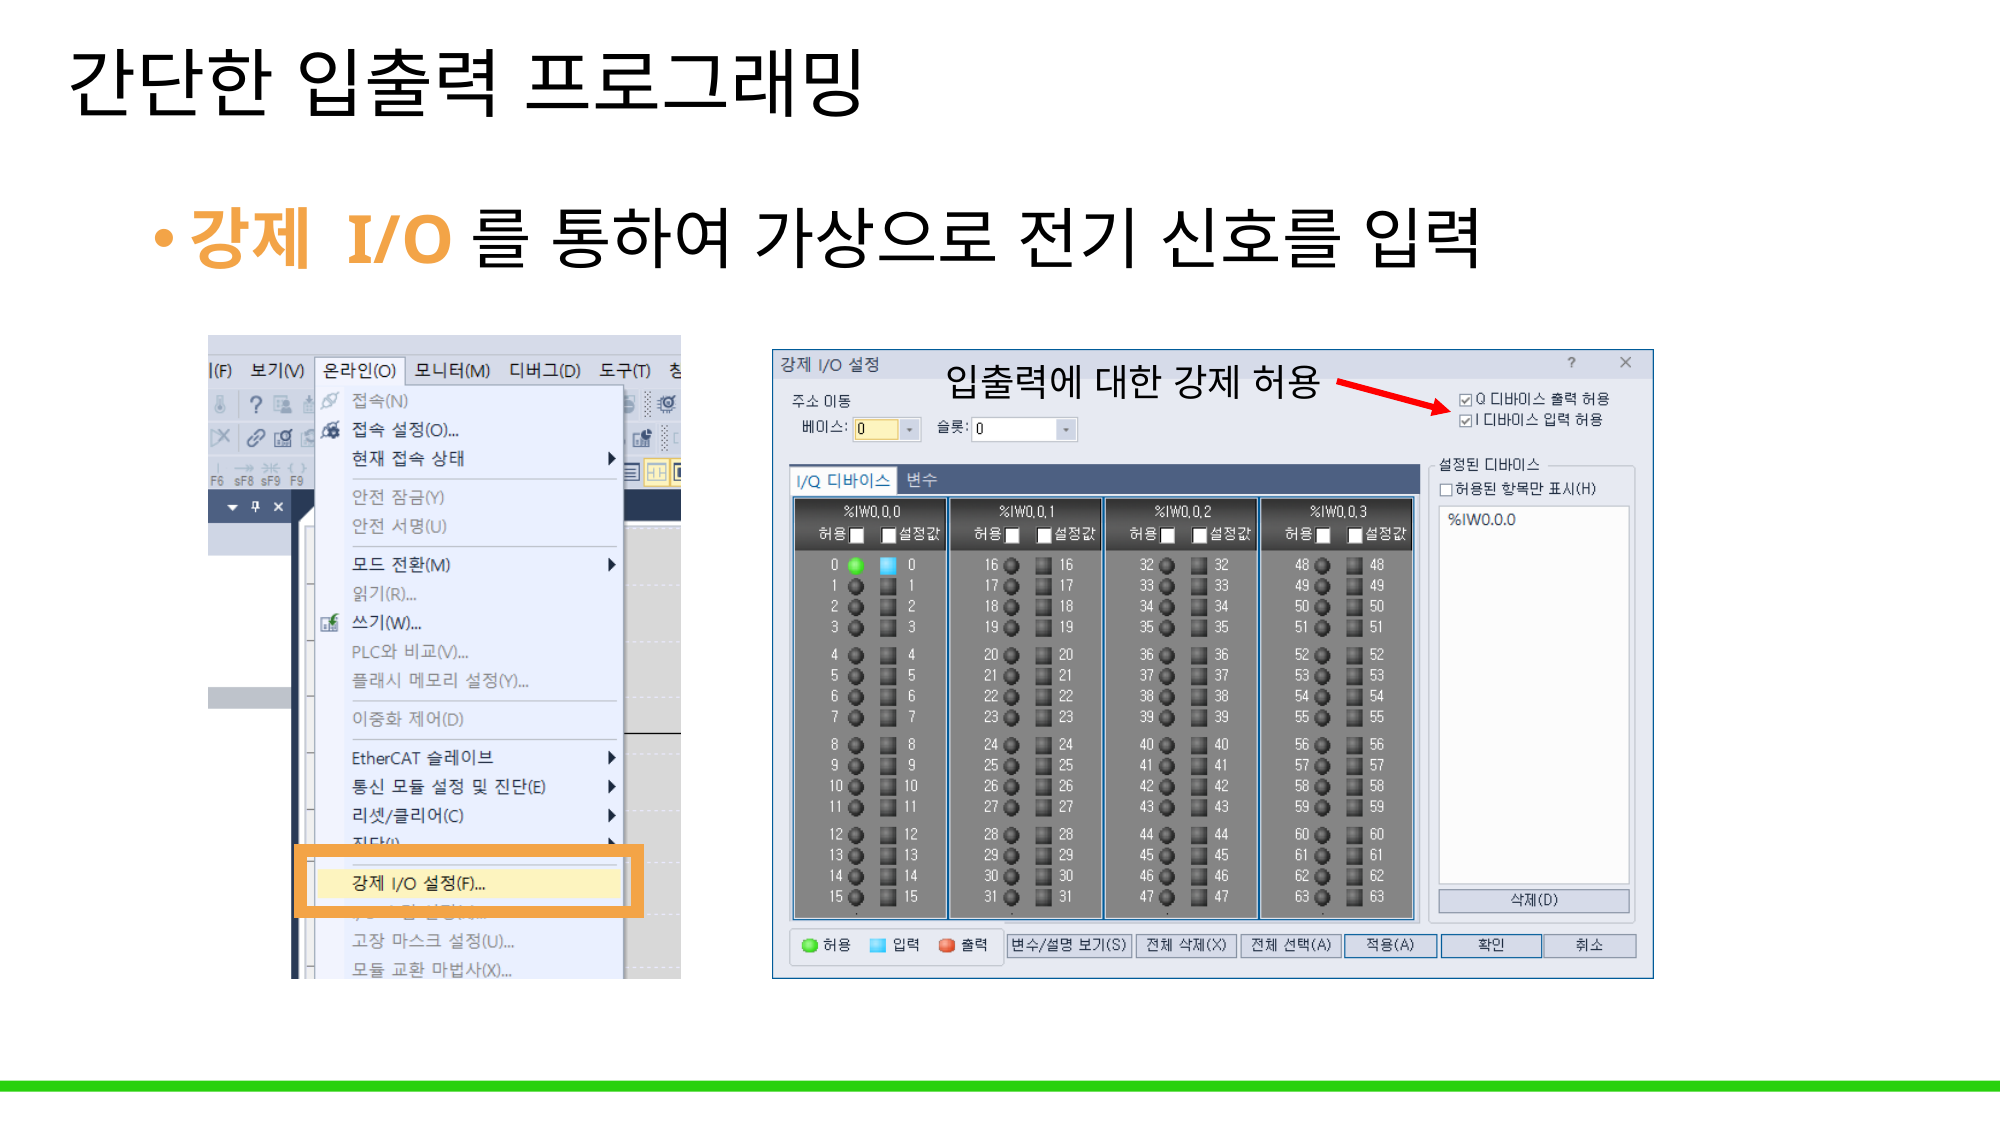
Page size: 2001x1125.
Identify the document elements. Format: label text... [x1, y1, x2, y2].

picture [772, 349, 1654, 979]
title 간단한 입출력 프로그래밍 [52, 17, 1492, 157]
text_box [1325, 381, 1451, 412]
list 강제 I/O를 통하여 가상으로 전기 신호를 입력 [137, 198, 1863, 1012]
picture [208, 335, 681, 979]
